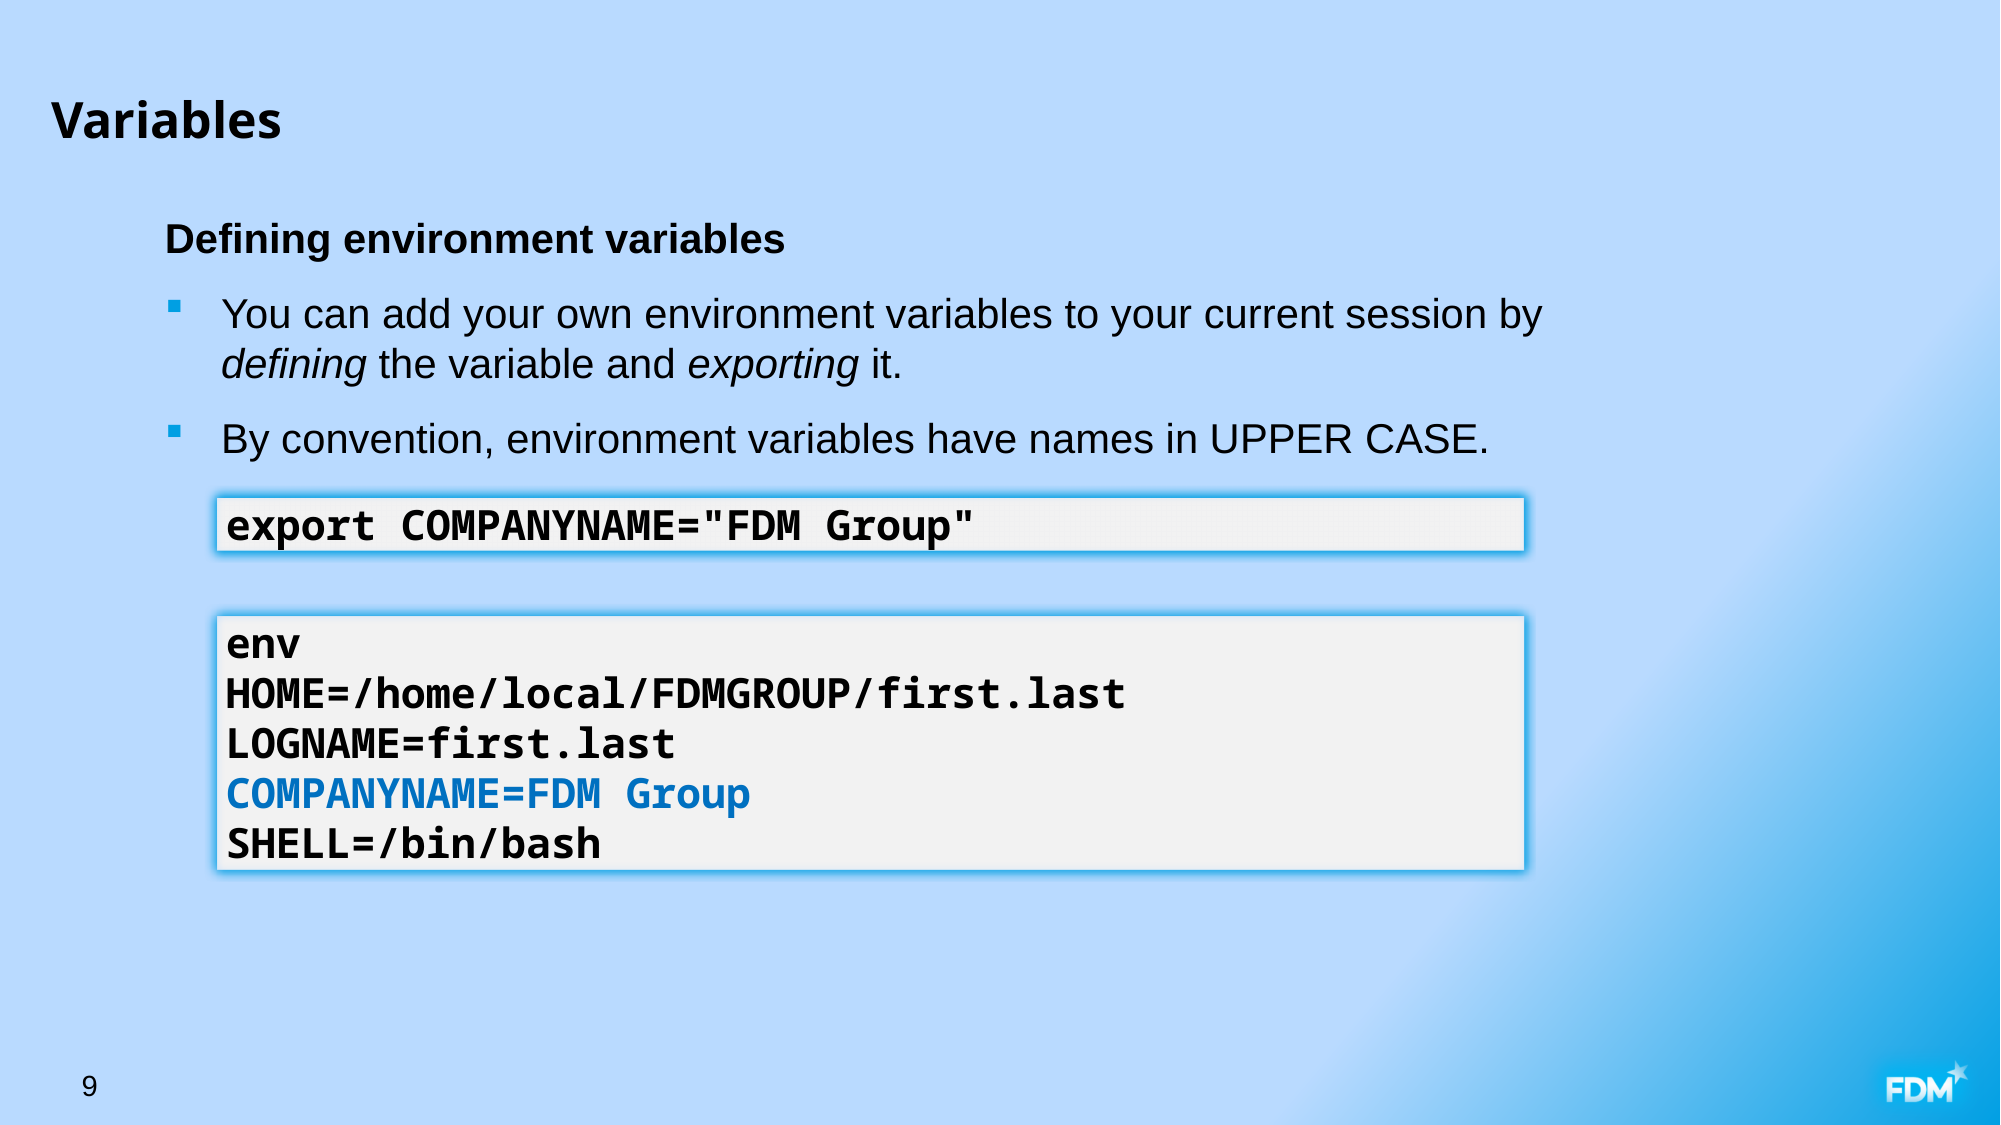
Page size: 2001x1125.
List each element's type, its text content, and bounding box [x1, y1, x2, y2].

slide_number 9 [66, 1060, 534, 1110]
text_box export COMPANYNAME="FDM Group" [228, 510, 1514, 541]
picture [1858, 1029, 2000, 1125]
text_box Defining environment variables You can add your own environment variables to your current session by defining the variable and exporting it. By convention, environment variables have names in UPPER CASE. [149, 203, 1591, 421]
text_box Variables [39, 76, 1879, 159]
text_box env HOME=/home/local/FDMGROUP/first.last LOGNAME=first.last COMPANYNAME=FDM Group SHELL=/bin/bash [229, 628, 1514, 860]
